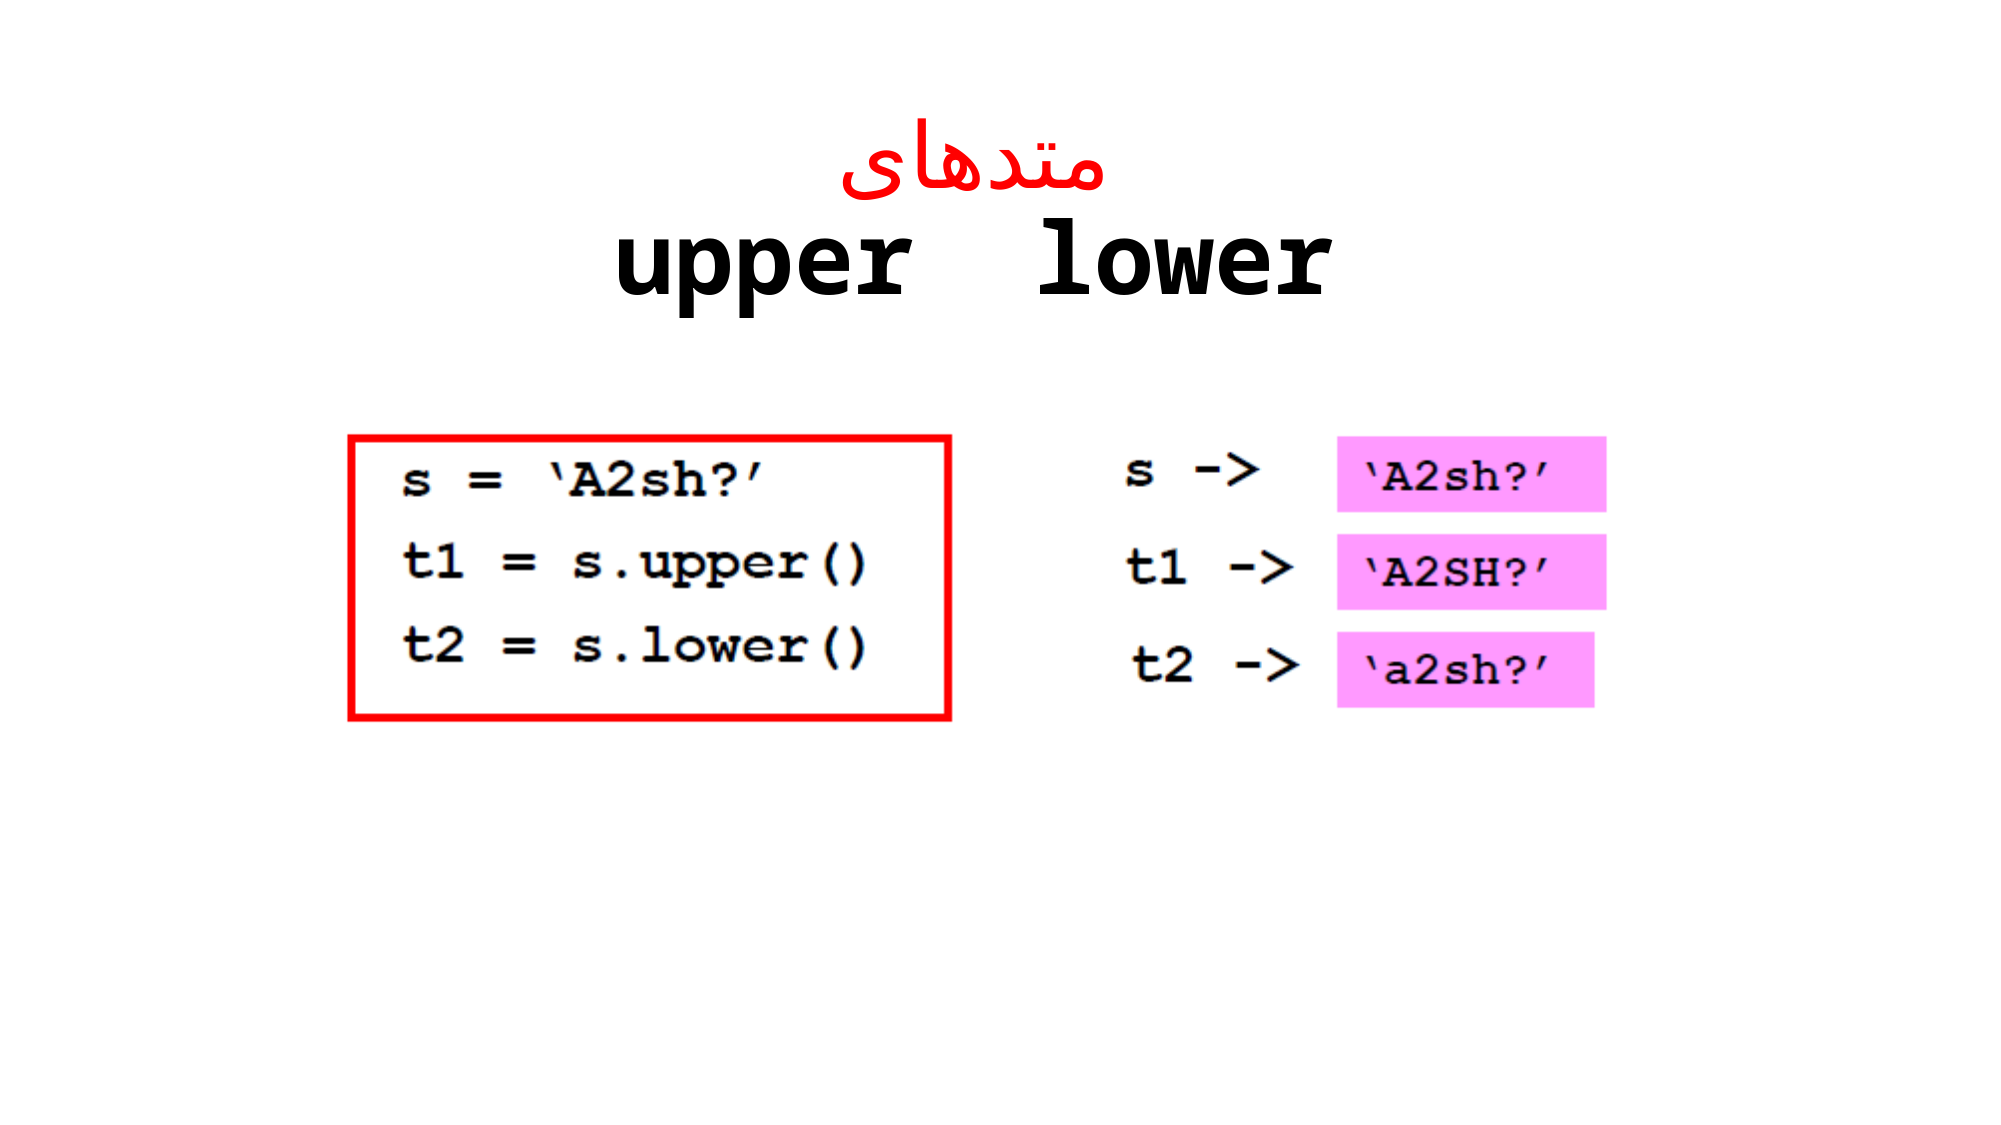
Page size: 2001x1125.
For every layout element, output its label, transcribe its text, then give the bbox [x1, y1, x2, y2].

title متدهای upper lower [285, 77, 1663, 324]
picture [310, 351, 1663, 816]
